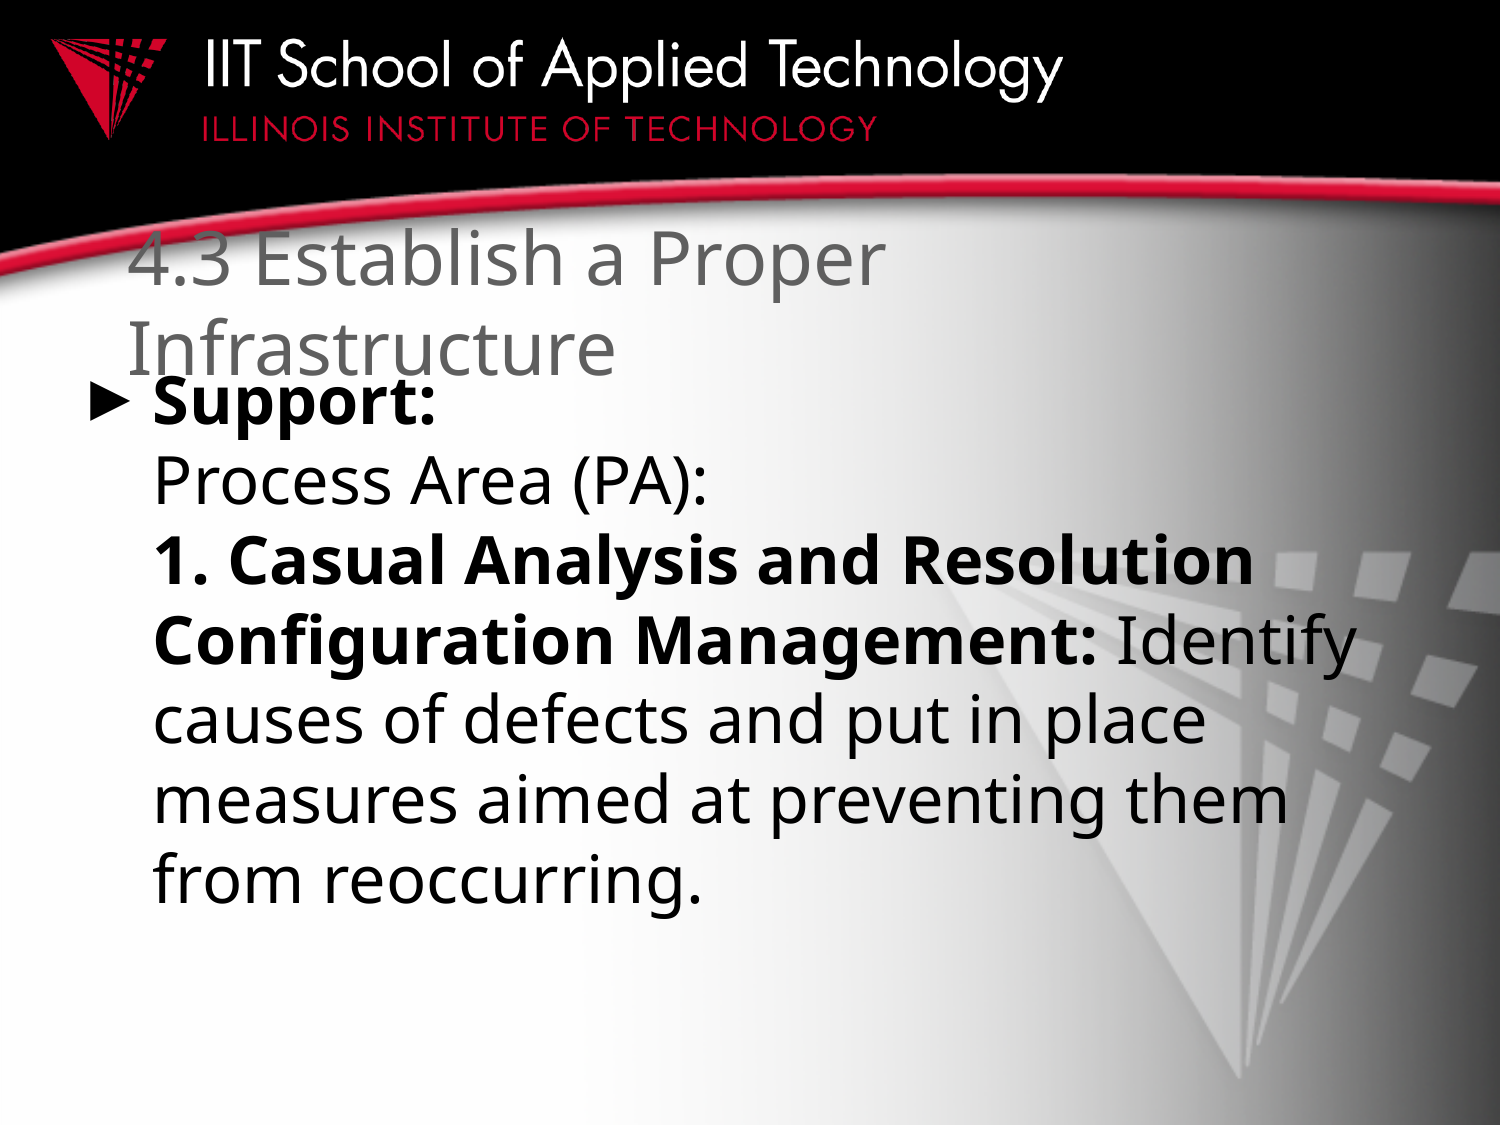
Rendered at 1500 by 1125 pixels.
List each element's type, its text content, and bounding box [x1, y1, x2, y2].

list Support: Process Area (PA): 1. Casual Analysis and Resolution Configuration Management: Identify causes of defects and put in place measures aimed at preventing them from reoccurring. [62, 349, 1388, 1088]
picture [0, 0, 1500, 1125]
title 4.3 Establish a Proper Infrastructure [112, 249, 1388, 349]
